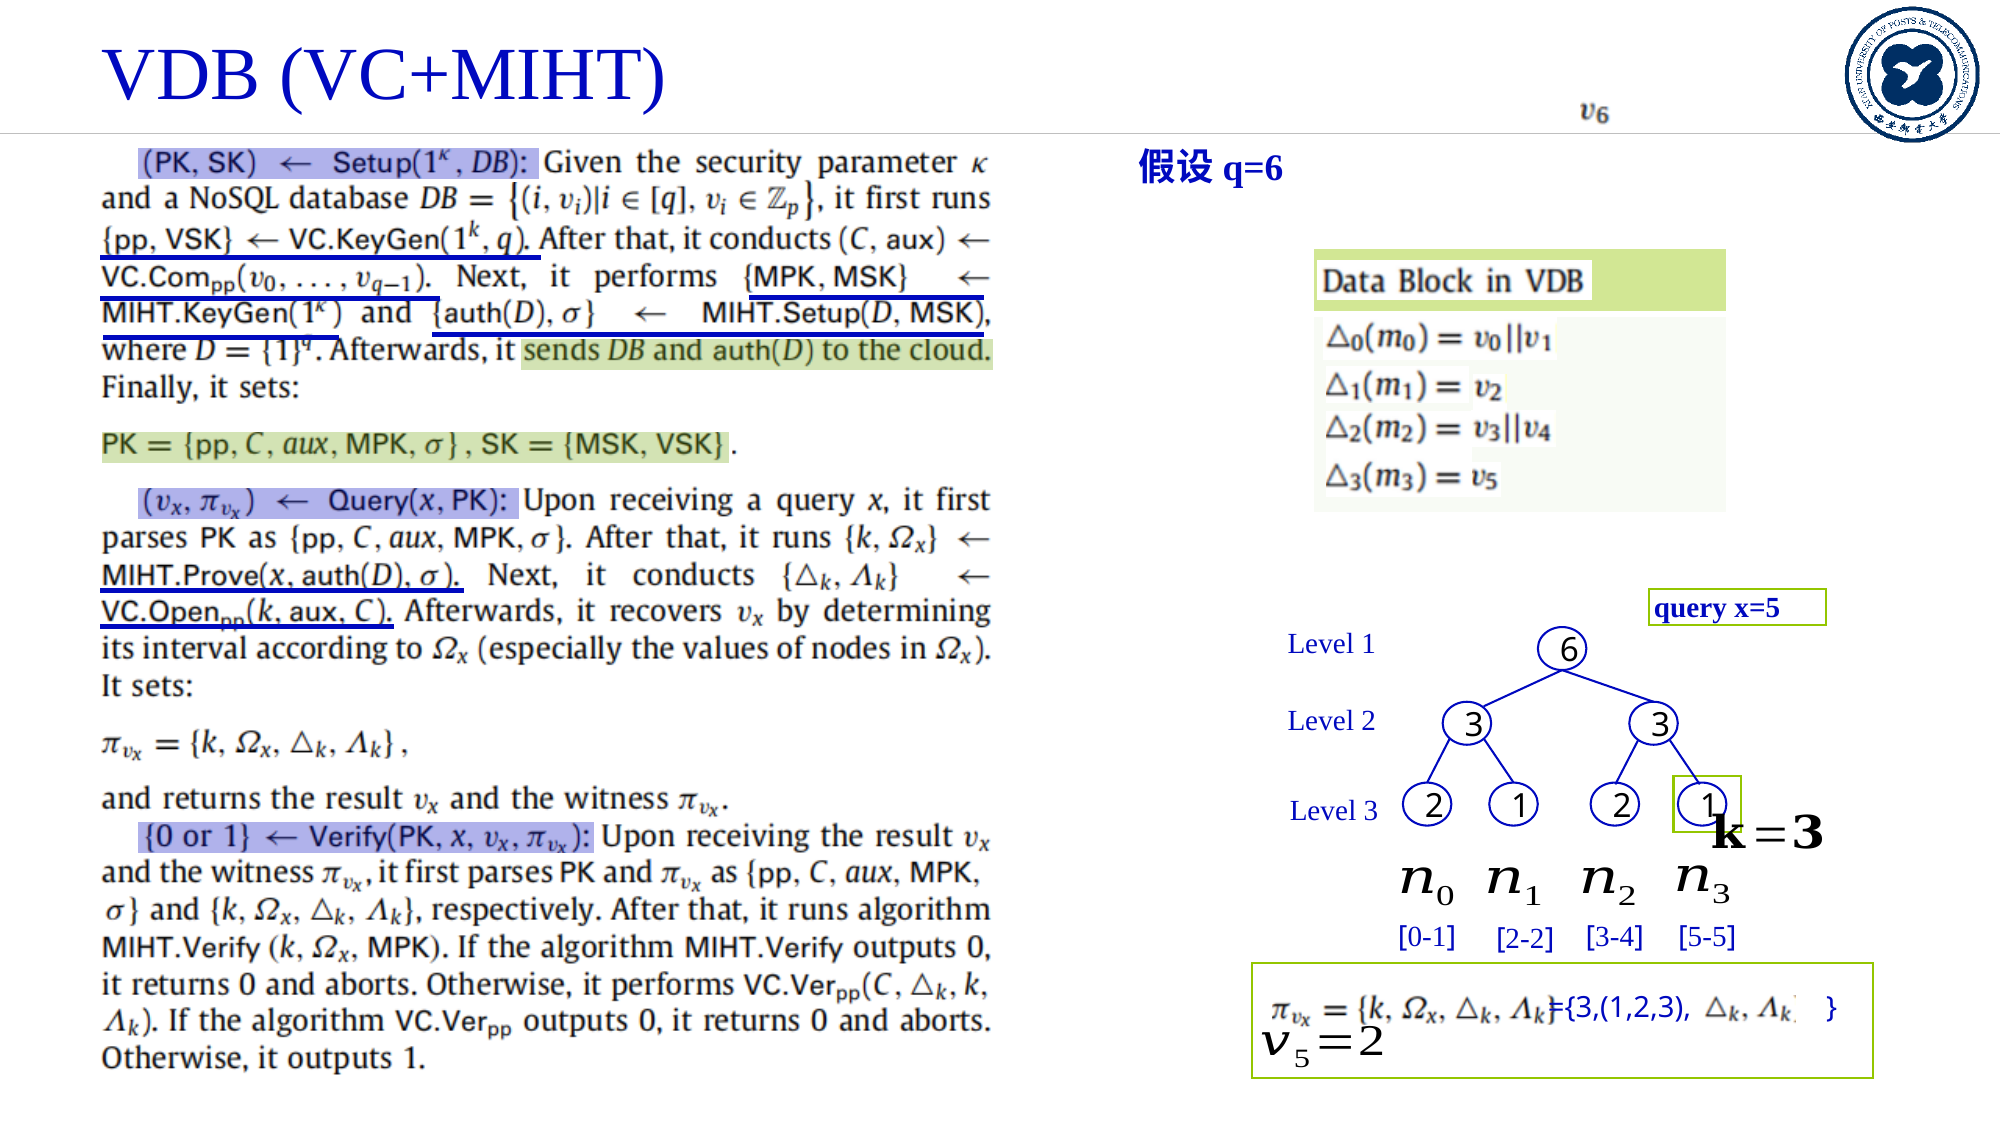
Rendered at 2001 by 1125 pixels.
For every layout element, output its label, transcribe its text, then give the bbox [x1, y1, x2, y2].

picture [1317, 260, 1592, 300]
picture [1580, 94, 1615, 131]
text_box VDB (VC+MIHT) [87, 17, 1423, 123]
text_box [1251, 1036, 1874, 1079]
picture [1326, 366, 1469, 403]
picture [1326, 374, 1556, 497]
picture [1840, 2, 1984, 147]
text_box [100, 146, 1000, 1081]
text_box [1127, 135, 1882, 1036]
picture [1323, 314, 1557, 360]
